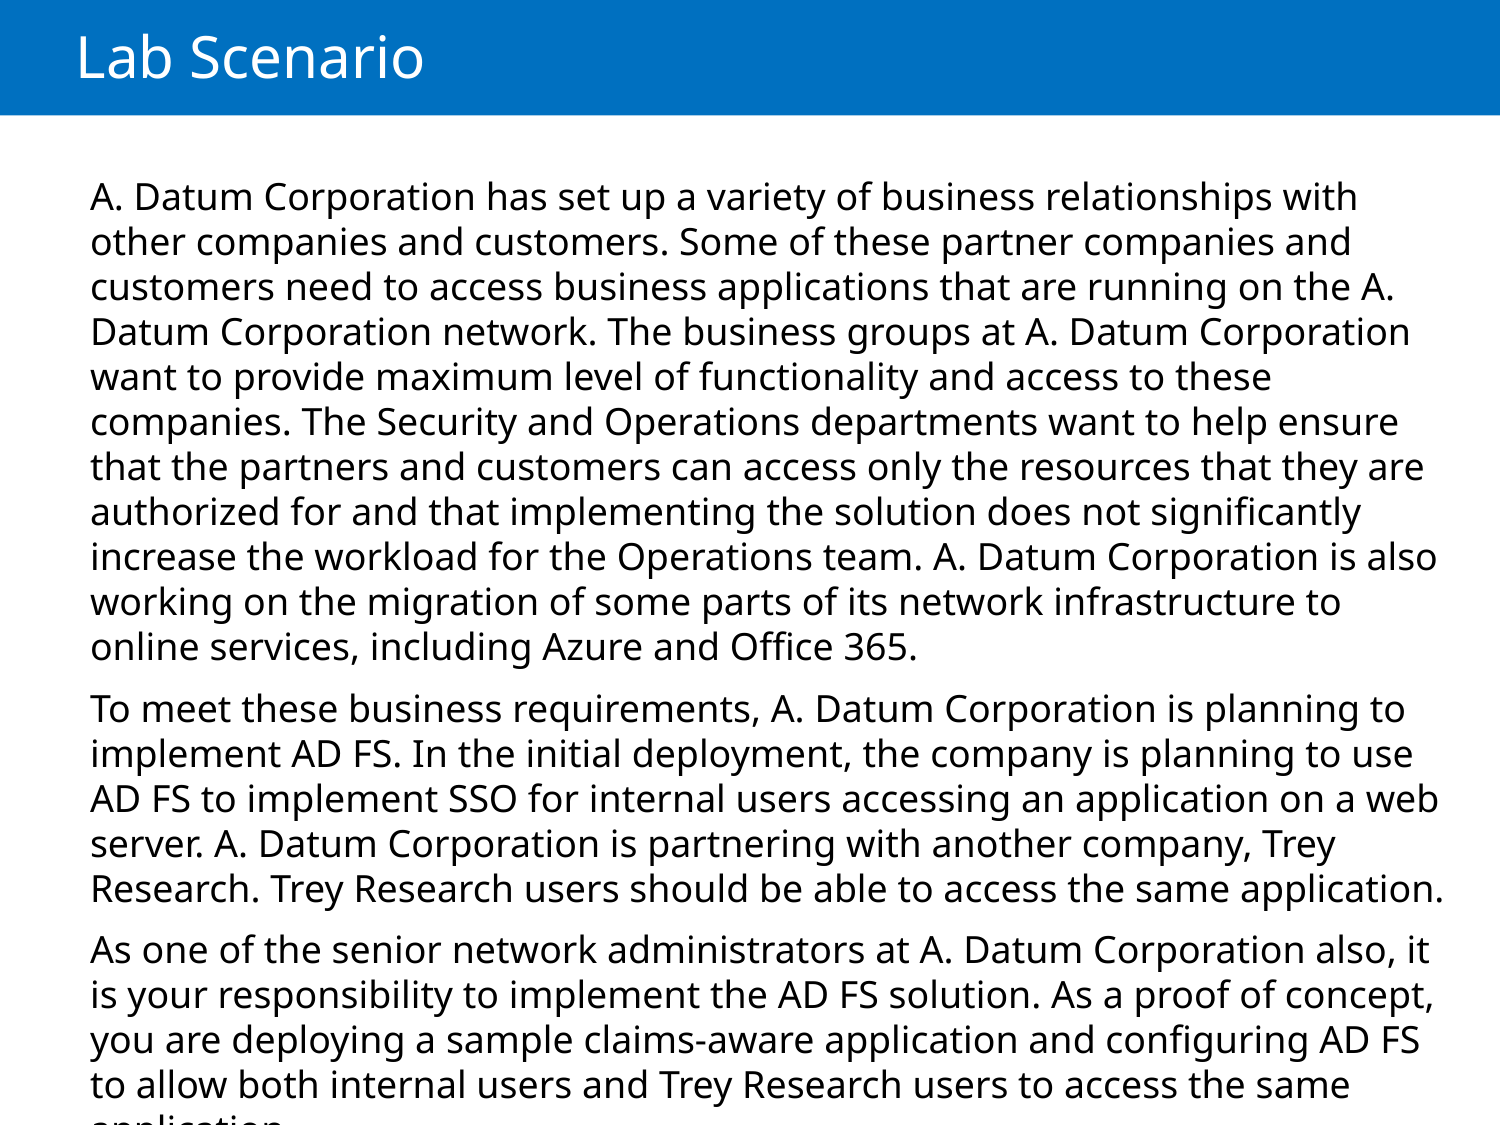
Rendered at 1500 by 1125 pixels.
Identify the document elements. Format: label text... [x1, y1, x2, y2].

text_box A. Datum Corporation has set up a variety of business relationships with other companies and customers. Some of these partner companies and customers need to access business applications that are running on the A. Datum Corporation network. The business groups at A. Datum Corporation want to provide maximum level of functionality and access to these companies. The Security and Operations departments want to help ensure that the partners and customers can access only the resources that they are authorized for and that implementing the solution does not significantly increase the workload for the Operations team. A. Datum Corporation is also working on the migration of some parts of its network infrastructure to online services, including Azure and Office 365. To meet these business requirements, A. Datum Corporation is planning to implement AD FS. In the initial deployment, the company is planning to use AD FS to implement SSO for internal users accessing an application on a web server. A. Datum Corporation is partnering with another company, Trey Research. Trey Research users should be able to access the same application. As one of the senior network administrators at A. Datum Corporation also, it is your responsibility to implement the AD FS solution. As a proof of concept, you are deploying a sample claims-aware application and configuring AD FS to allow both internal users and Trey Research users to access the same application. [75, 165, 1474, 1125]
title Lab Scenario [75, 0, 1351, 122]
